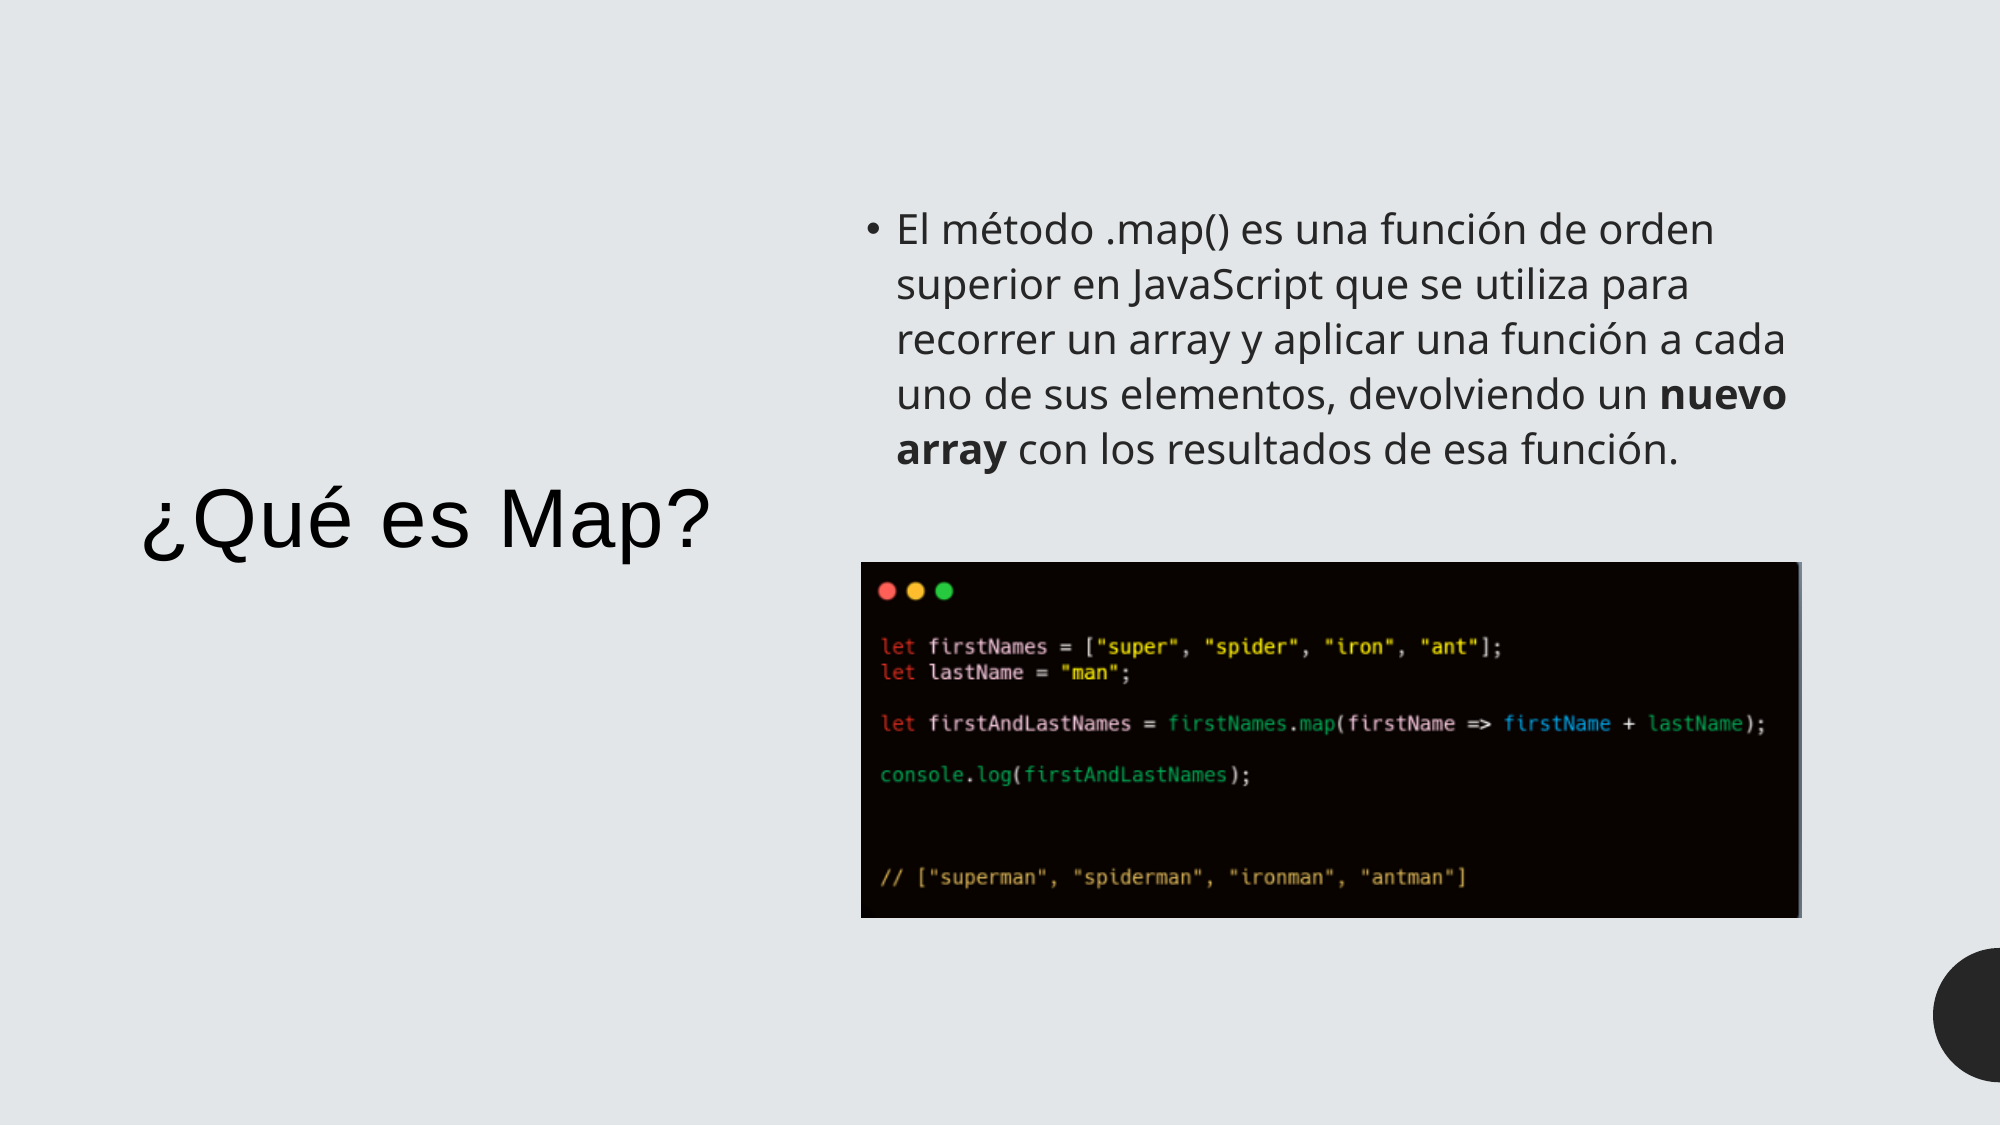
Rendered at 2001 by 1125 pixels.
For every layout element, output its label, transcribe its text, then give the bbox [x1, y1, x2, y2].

title ¿Qué es Map? [124, 413, 745, 616]
picture [861, 562, 1802, 918]
list El método .map() es una función de orden superior en JavaScript que se utiliza para recorrer un array y aplicar una función a cada uno de sus elementos, devolviendo un nuevo array con los resultados de esa función. [850, 190, 1876, 515]
